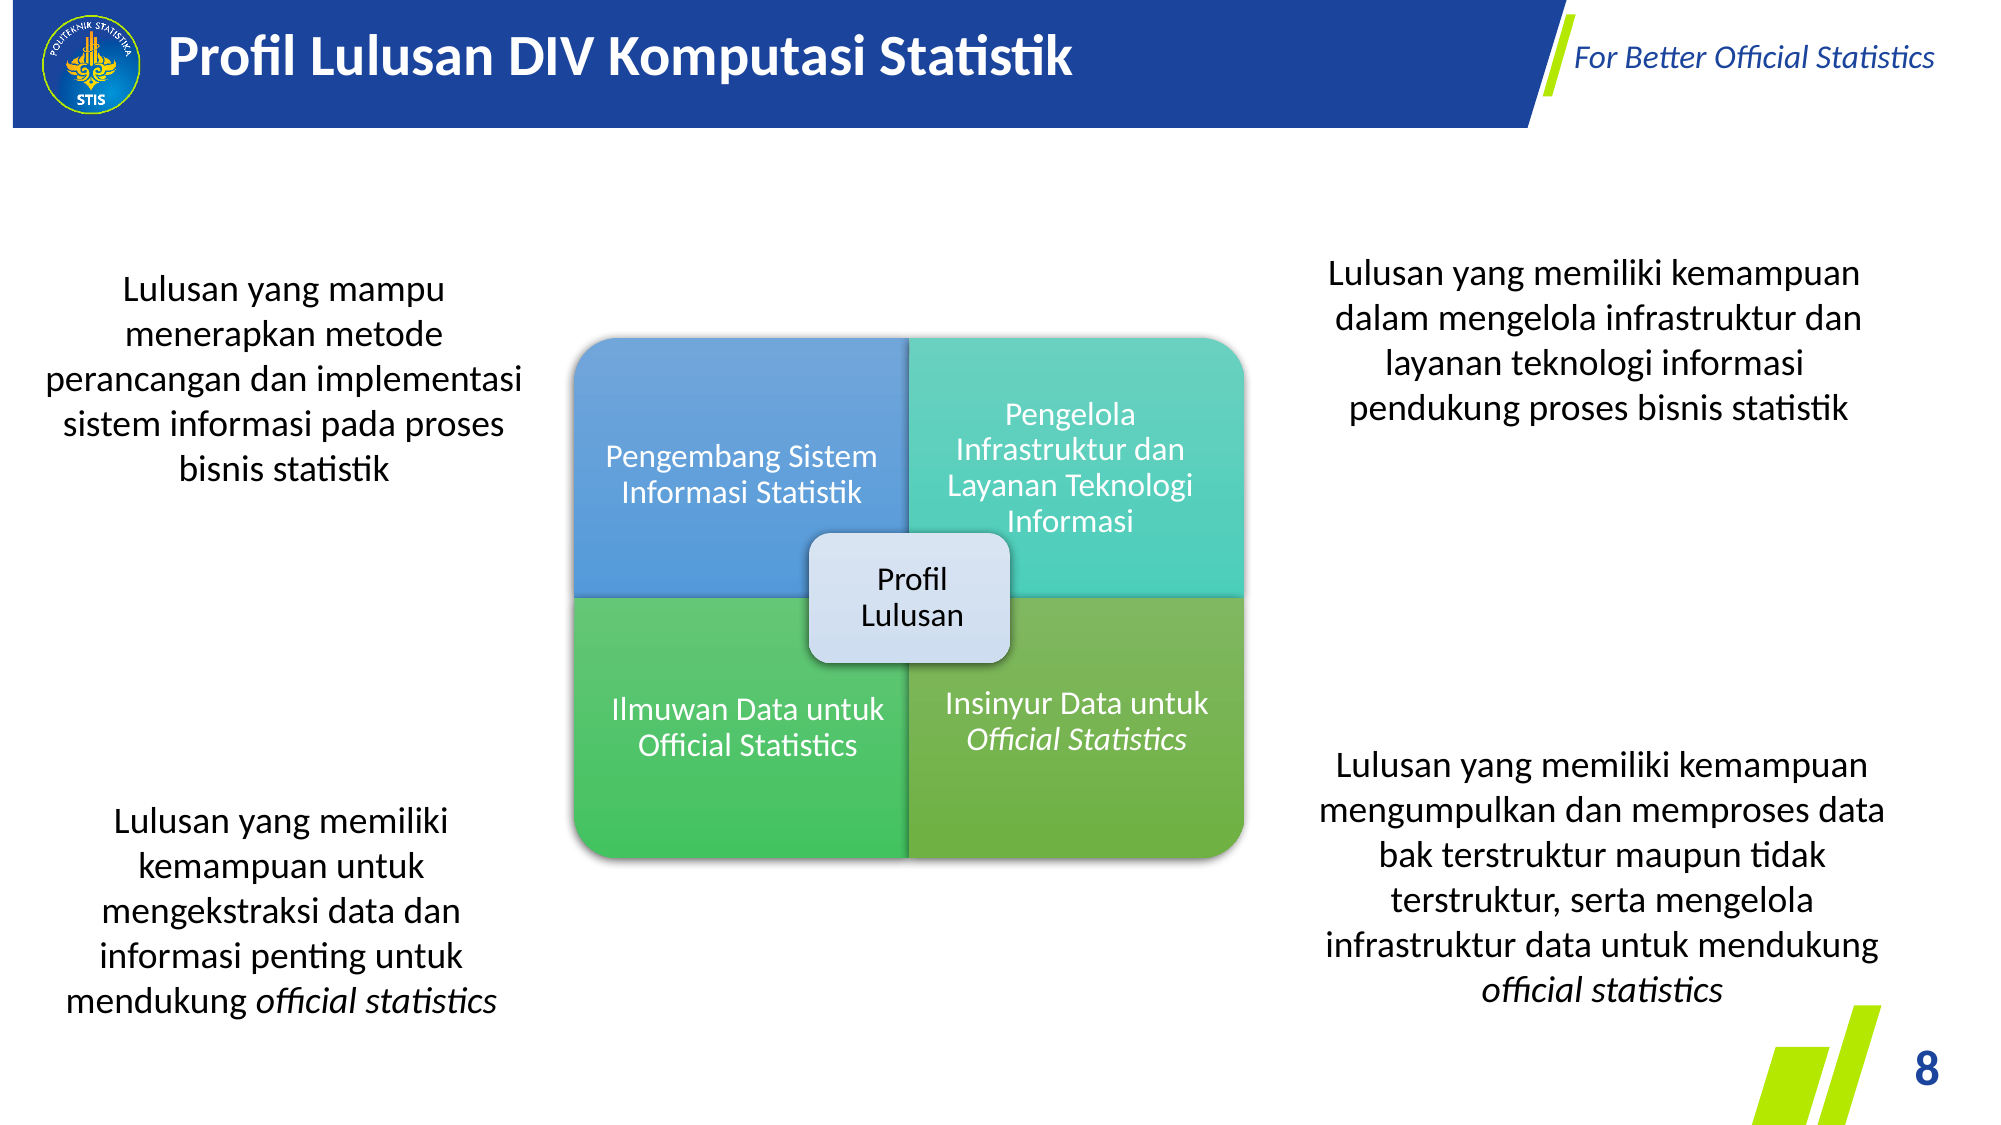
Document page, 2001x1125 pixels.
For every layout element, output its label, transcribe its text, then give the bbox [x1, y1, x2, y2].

text_box Lulusan yang memiliki kemampuan dalam mengelola infrastruktur dan layanan teknologi informasi pendukung proses bisnis statistik [1296, 176, 1901, 499]
text_box Profil Lulusan DIV Komputasi Statistik [153, 9, 1469, 95]
text_box Lulusan yang memiliki kemampuan mengumpulkan dan memproses data bak terstruktur maupun tidak terstruktur, serta mengelola infrastruktur data untuk mendukung official statistics [1301, 713, 1903, 1036]
picture [41, 14, 141, 115]
text_box [11, 0, 1568, 129]
text_box [1750, 1045, 1832, 1125]
text_box Lulusan yang mampu menerapkan metode perancangan dan implementasi sistem informasi pada proses bisnis statistik [21, 215, 548, 538]
text_box [1541, 13, 1578, 98]
text_box For Better Official Statistics [1559, 27, 1981, 83]
text_box [1816, 1036, 1874, 1125]
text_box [574, 337, 1245, 858]
text_box Lulusan yang memiliki kemampuan untuk mengekstraksi data dan informasi penting untuk mendukung official statistics [21, 747, 542, 1070]
slide_number 8 [1882, 1035, 1973, 1095]
